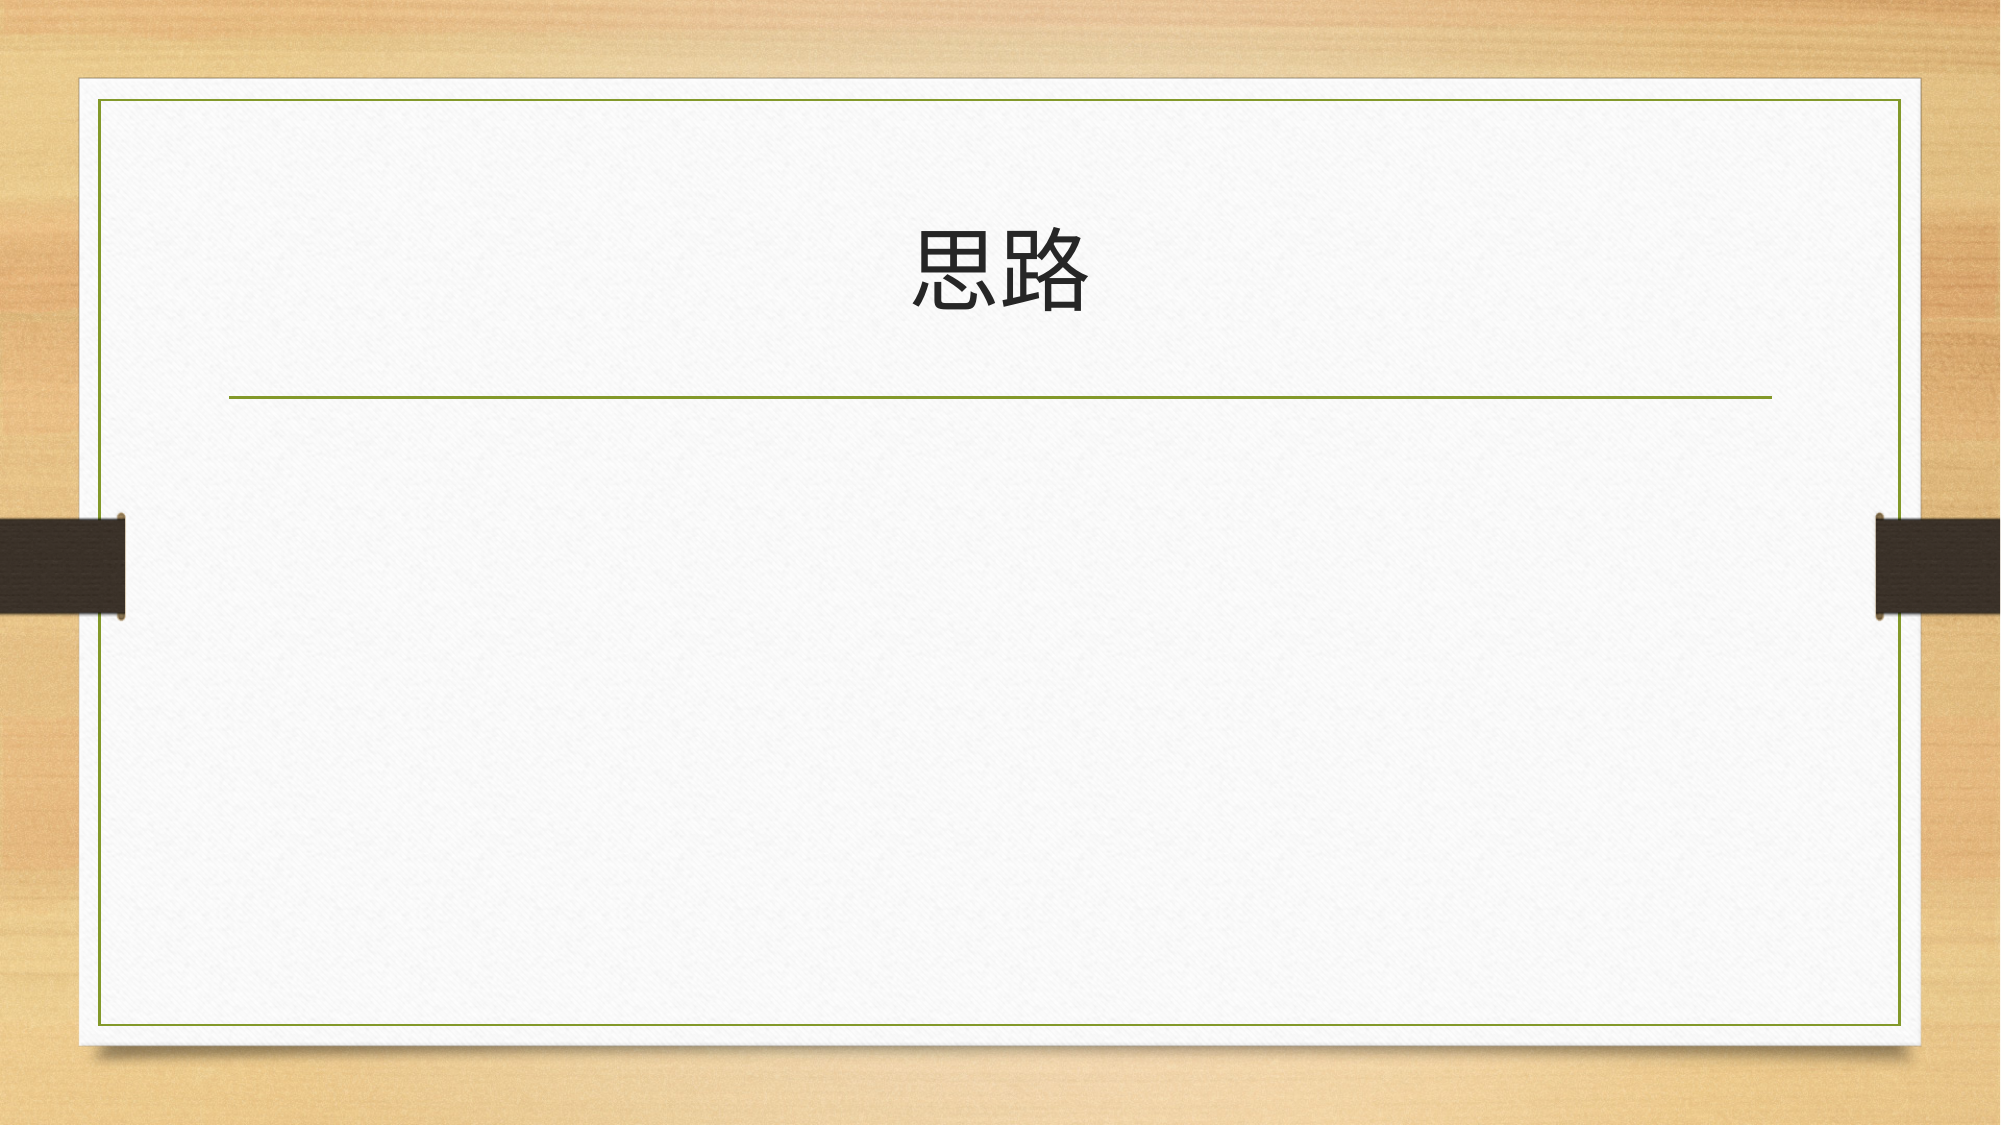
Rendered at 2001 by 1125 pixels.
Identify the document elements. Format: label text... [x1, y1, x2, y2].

picture [0, 0, 2001, 1125]
title 思路 [212, 161, 1788, 375]
